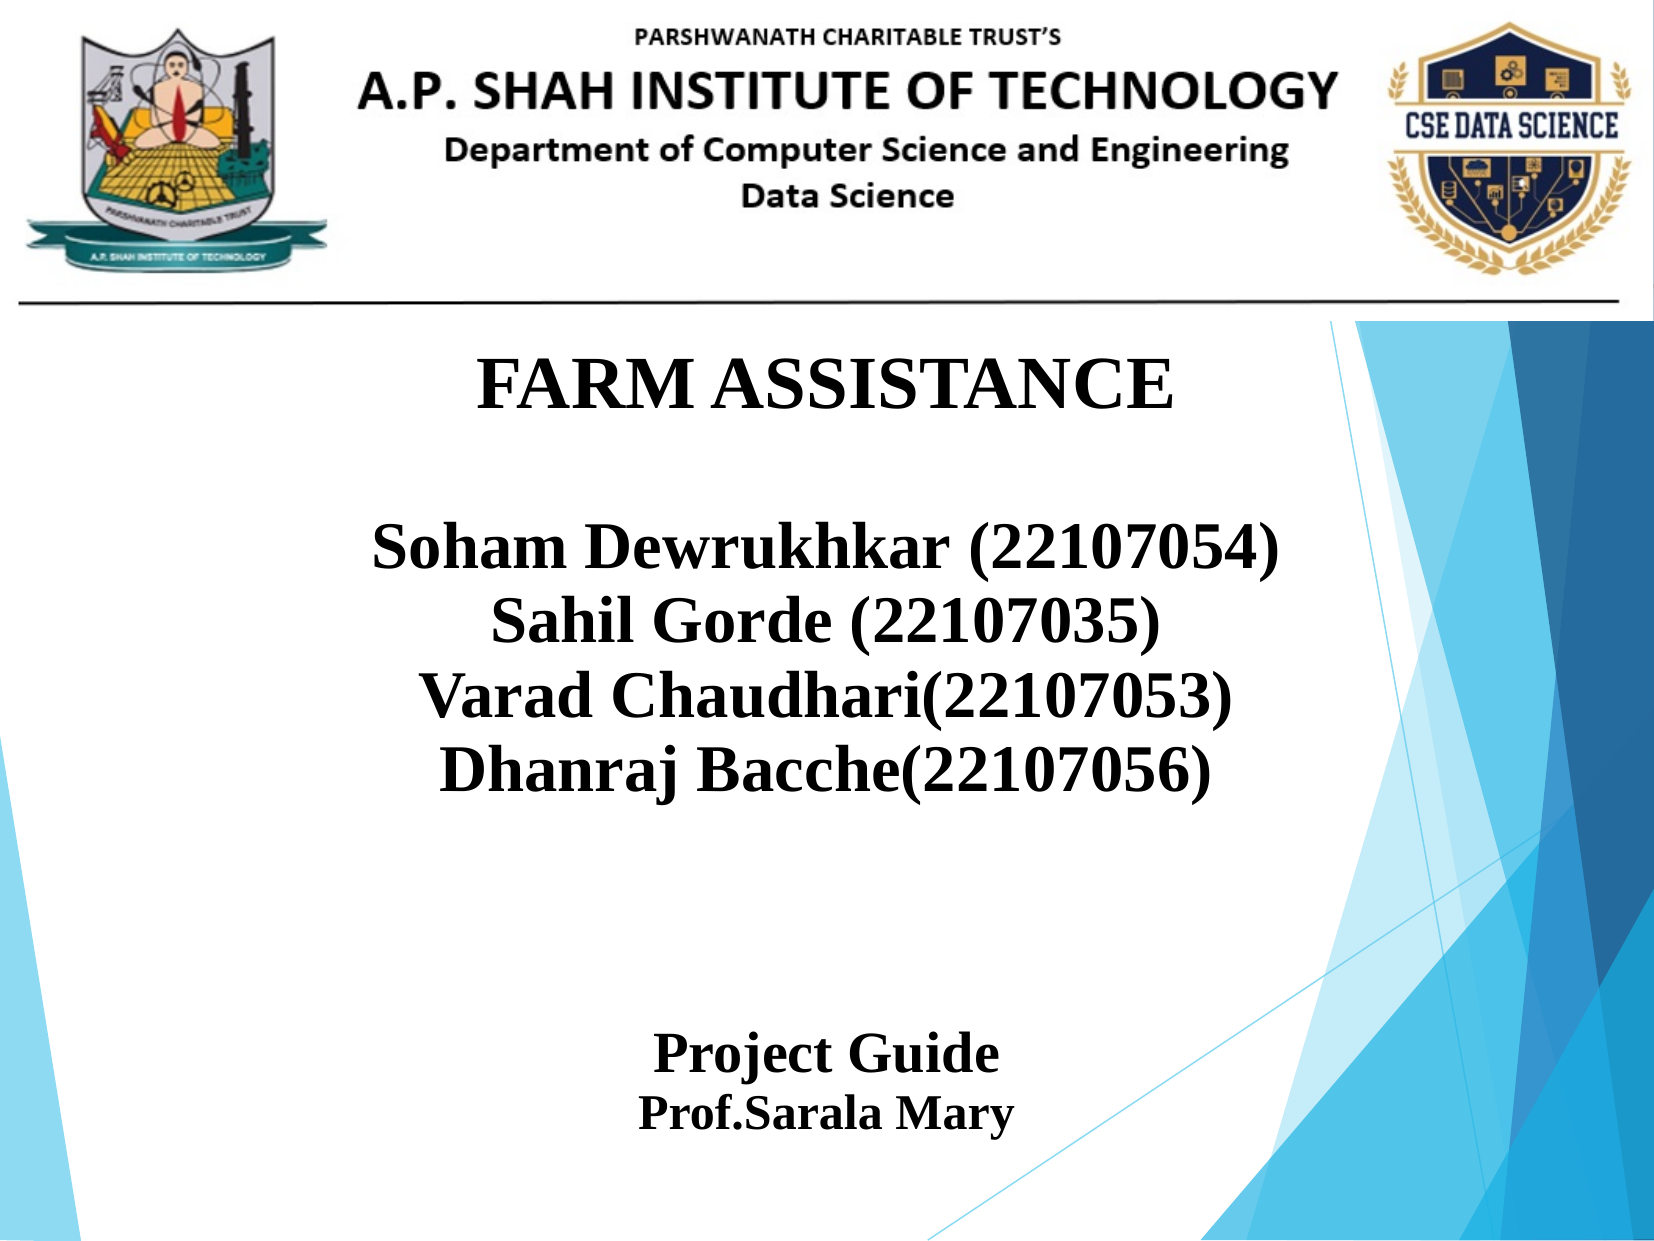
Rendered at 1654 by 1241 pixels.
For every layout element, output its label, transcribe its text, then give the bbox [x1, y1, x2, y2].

picture [0, 0, 1654, 321]
text_box FARM ASSISTANCE Soham Dewrukhkar (22107054) Sahil Gorde (22107035) Varad Chaudhari(22107053) Dhanraj Bacche(22107056) Project Guide Prof.Sarala Mary [82, 332, 1571, 1187]
